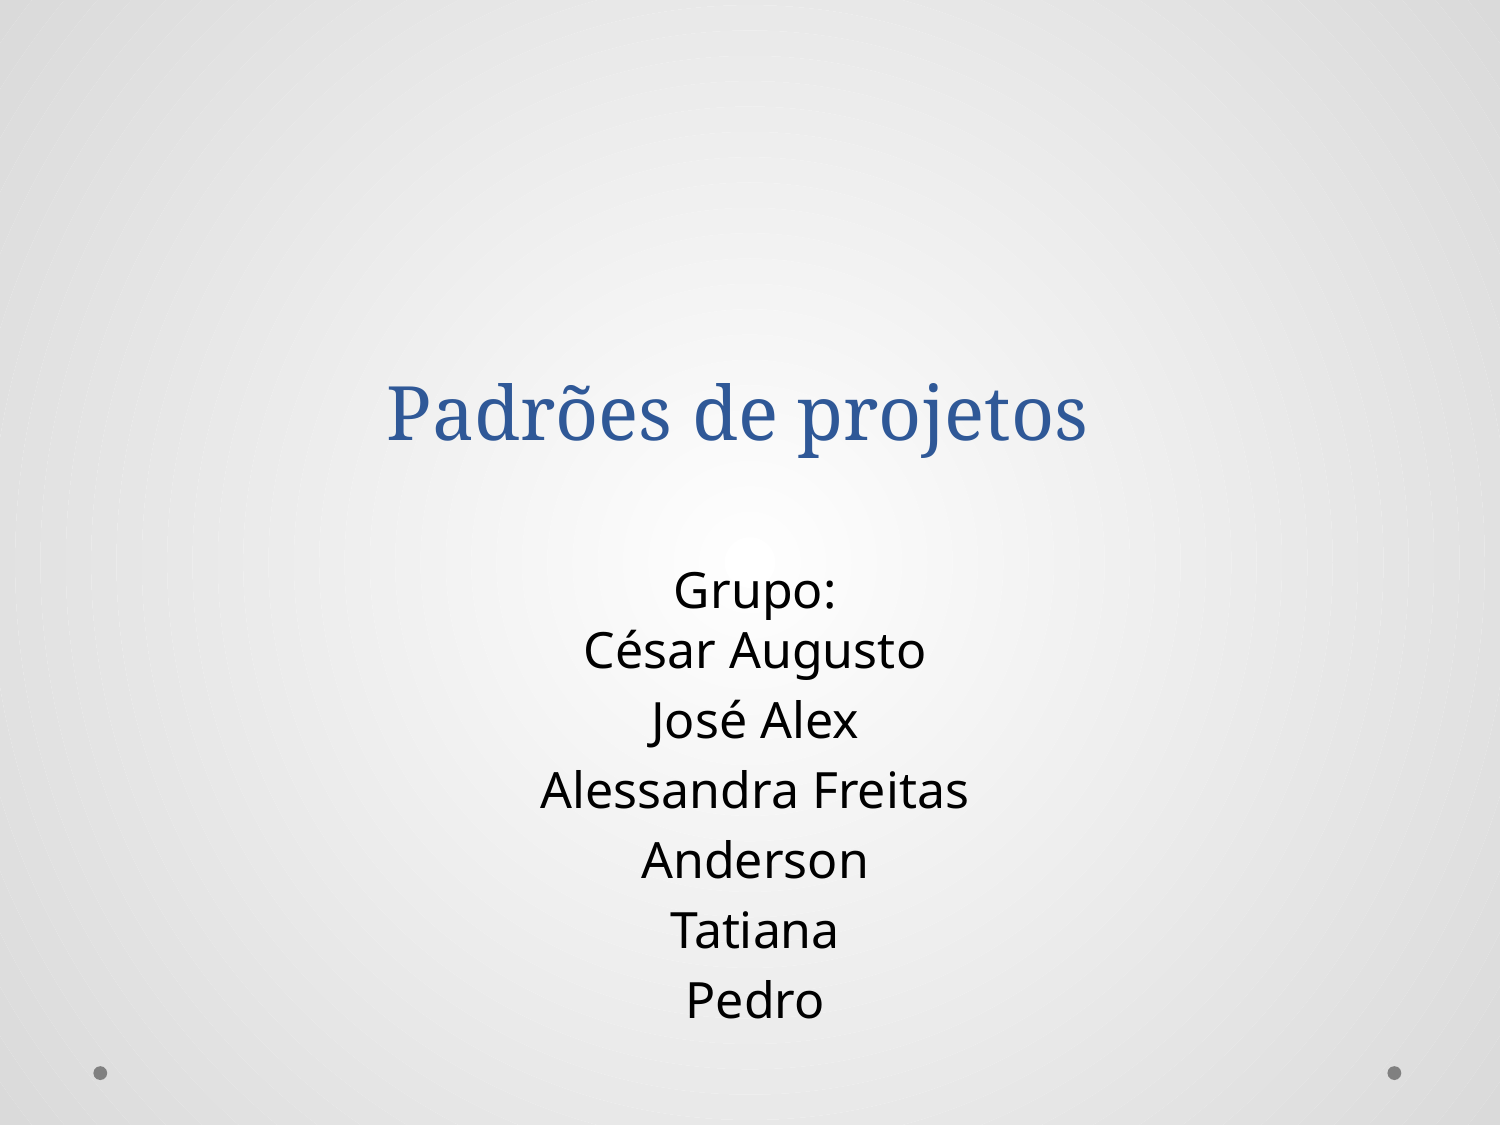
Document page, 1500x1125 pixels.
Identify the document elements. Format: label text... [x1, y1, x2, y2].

title Padrões de projetos [100, 385, 1376, 553]
subtitle Grupo: César Augusto José Alex Alessandra Freitas Anderson Tatiana Pedro [230, 550, 1281, 751]
